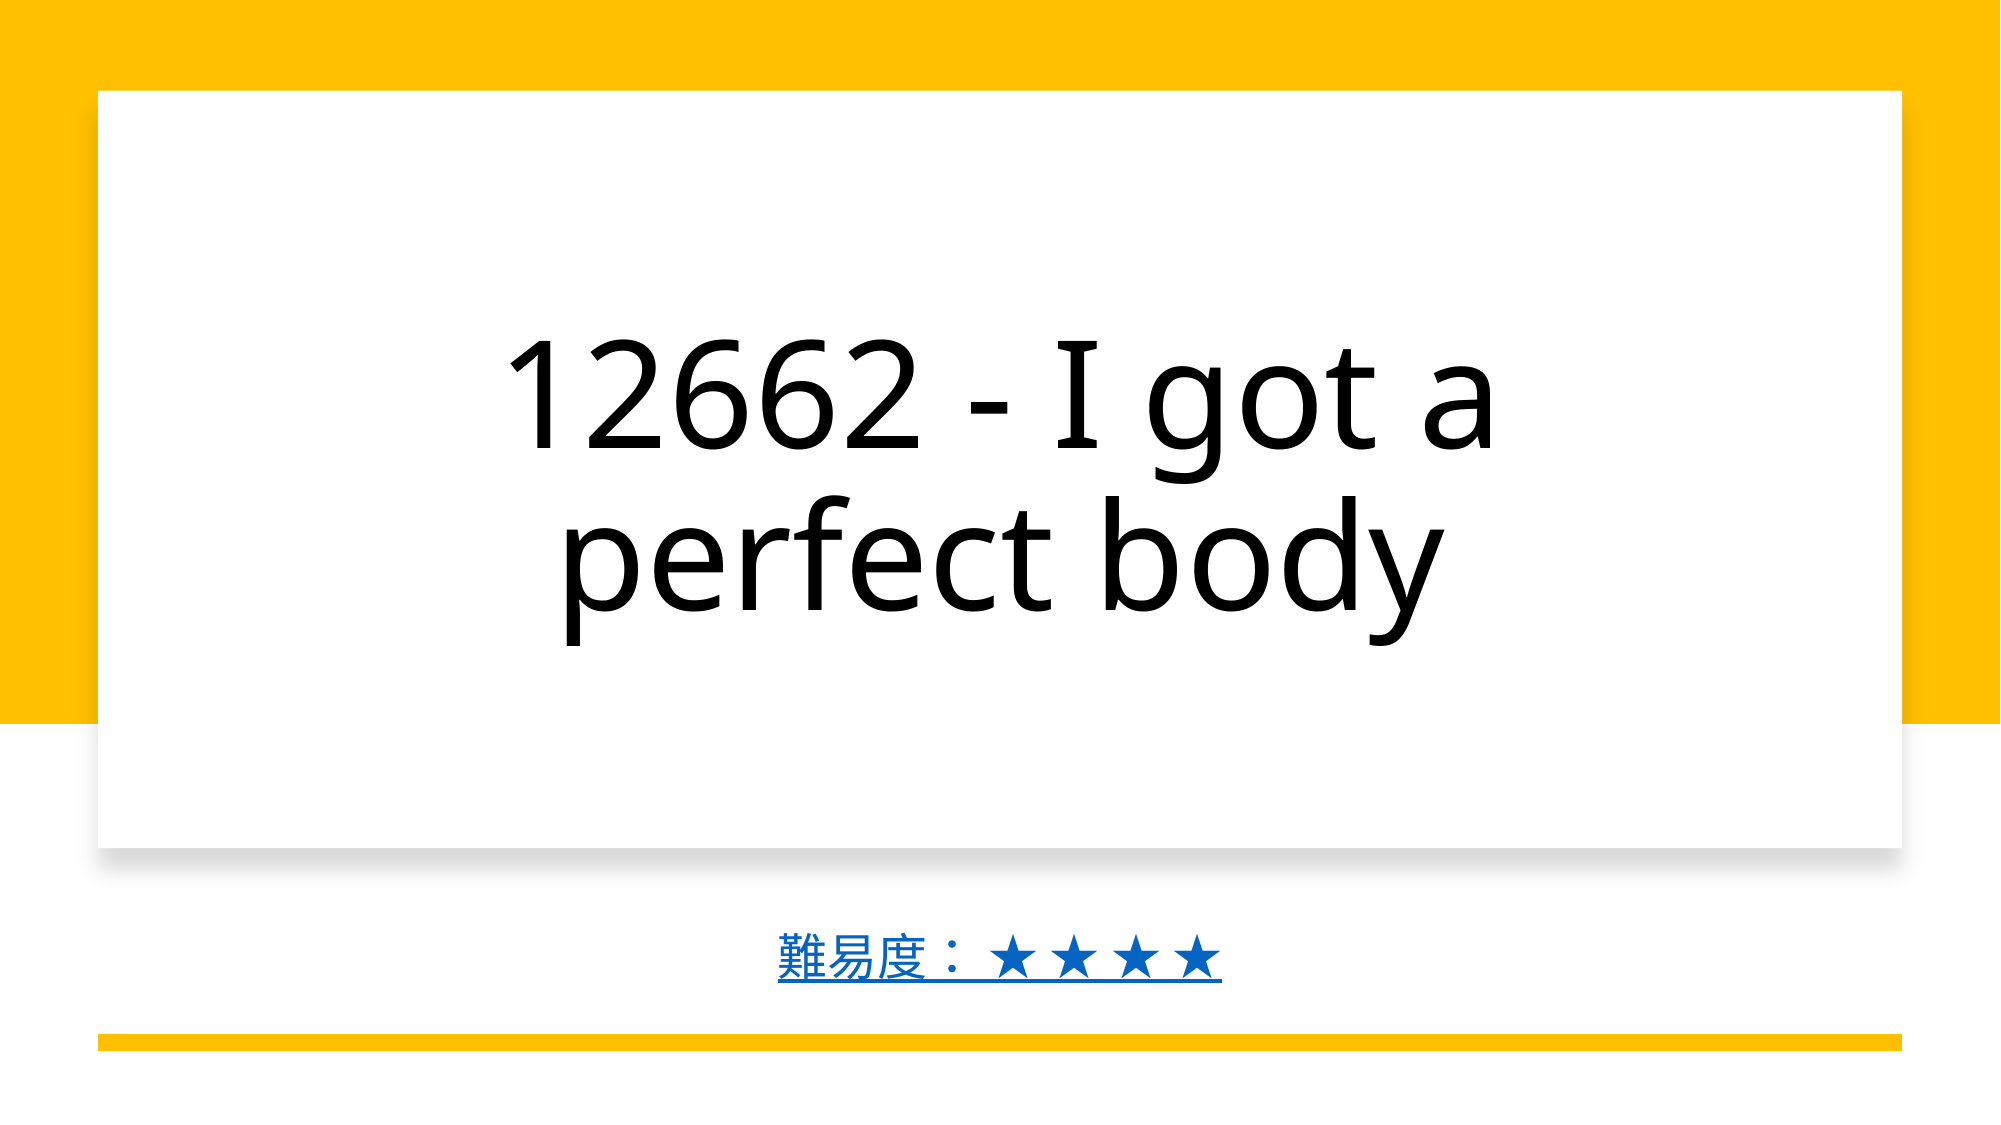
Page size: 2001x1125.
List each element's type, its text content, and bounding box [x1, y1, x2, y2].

text_box [0, 725, 2000, 1125]
list 難易度： ★ ★ ★ ★ [249, 904, 1750, 1012]
title 12662 - I got a perfect body [249, 212, 1750, 750]
text_box [0, 0, 2000, 725]
text_box [97, 89, 1903, 849]
